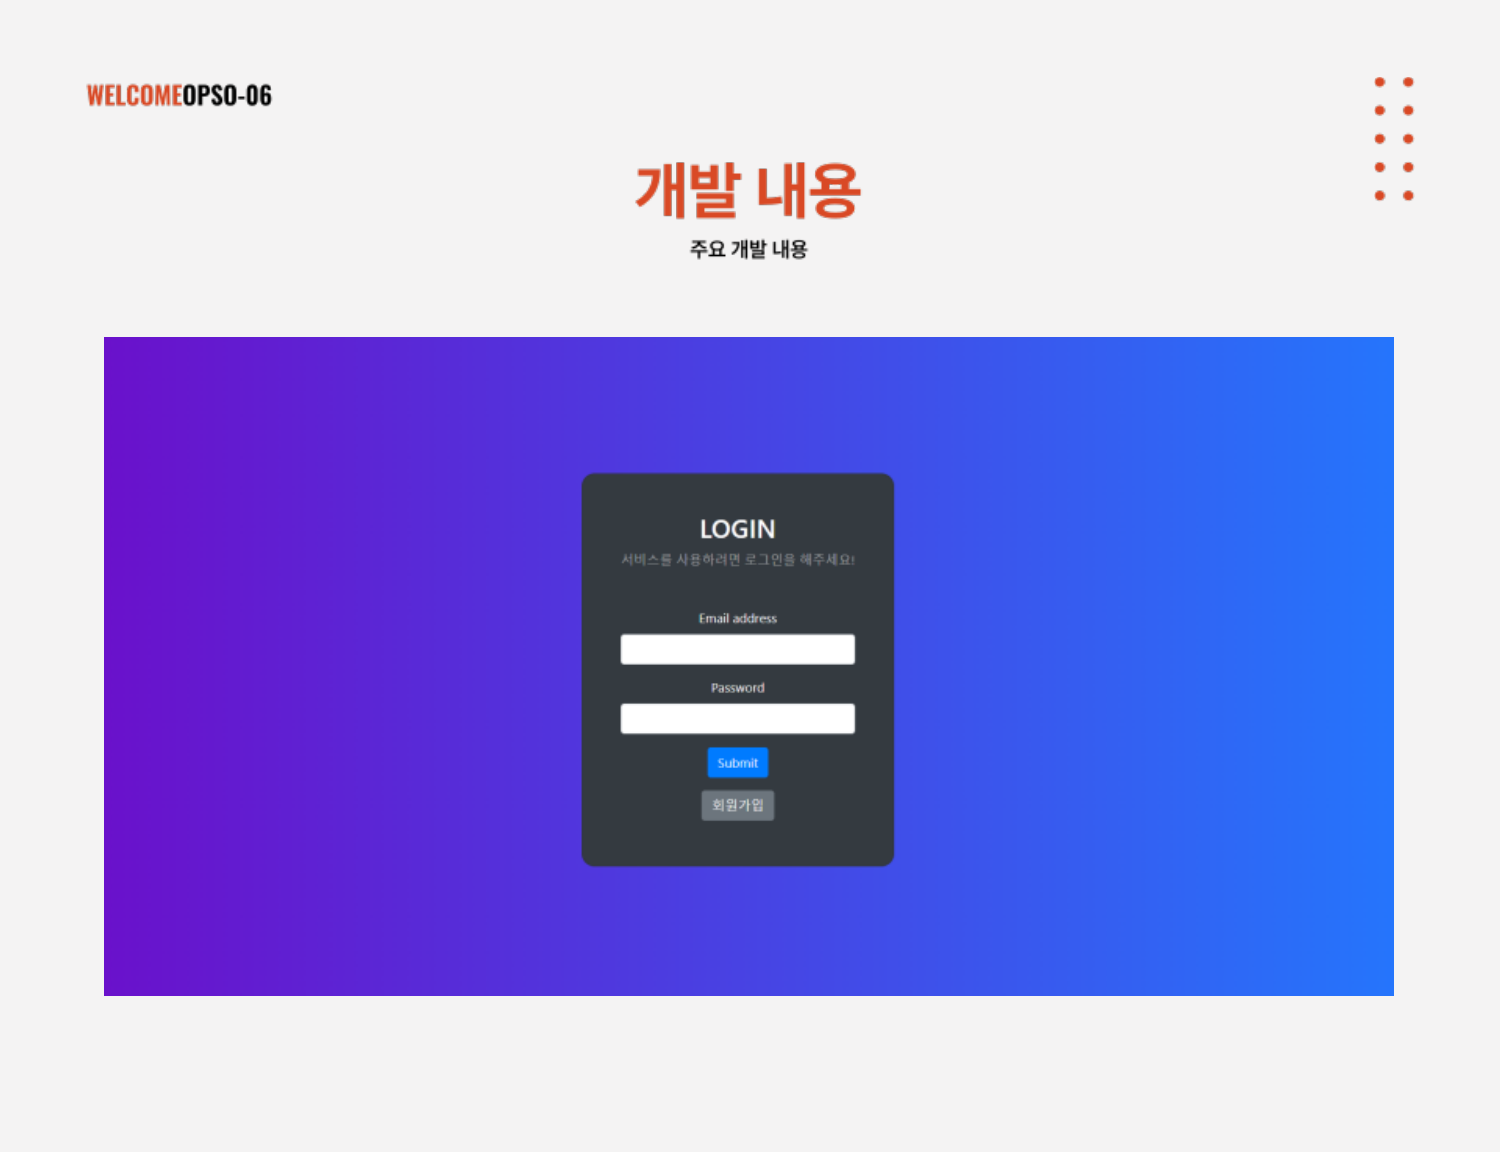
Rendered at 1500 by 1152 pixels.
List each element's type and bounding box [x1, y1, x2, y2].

picture [1374, 76, 1415, 203]
picture [104, 337, 1394, 996]
picture [0, 70, 1234, 290]
